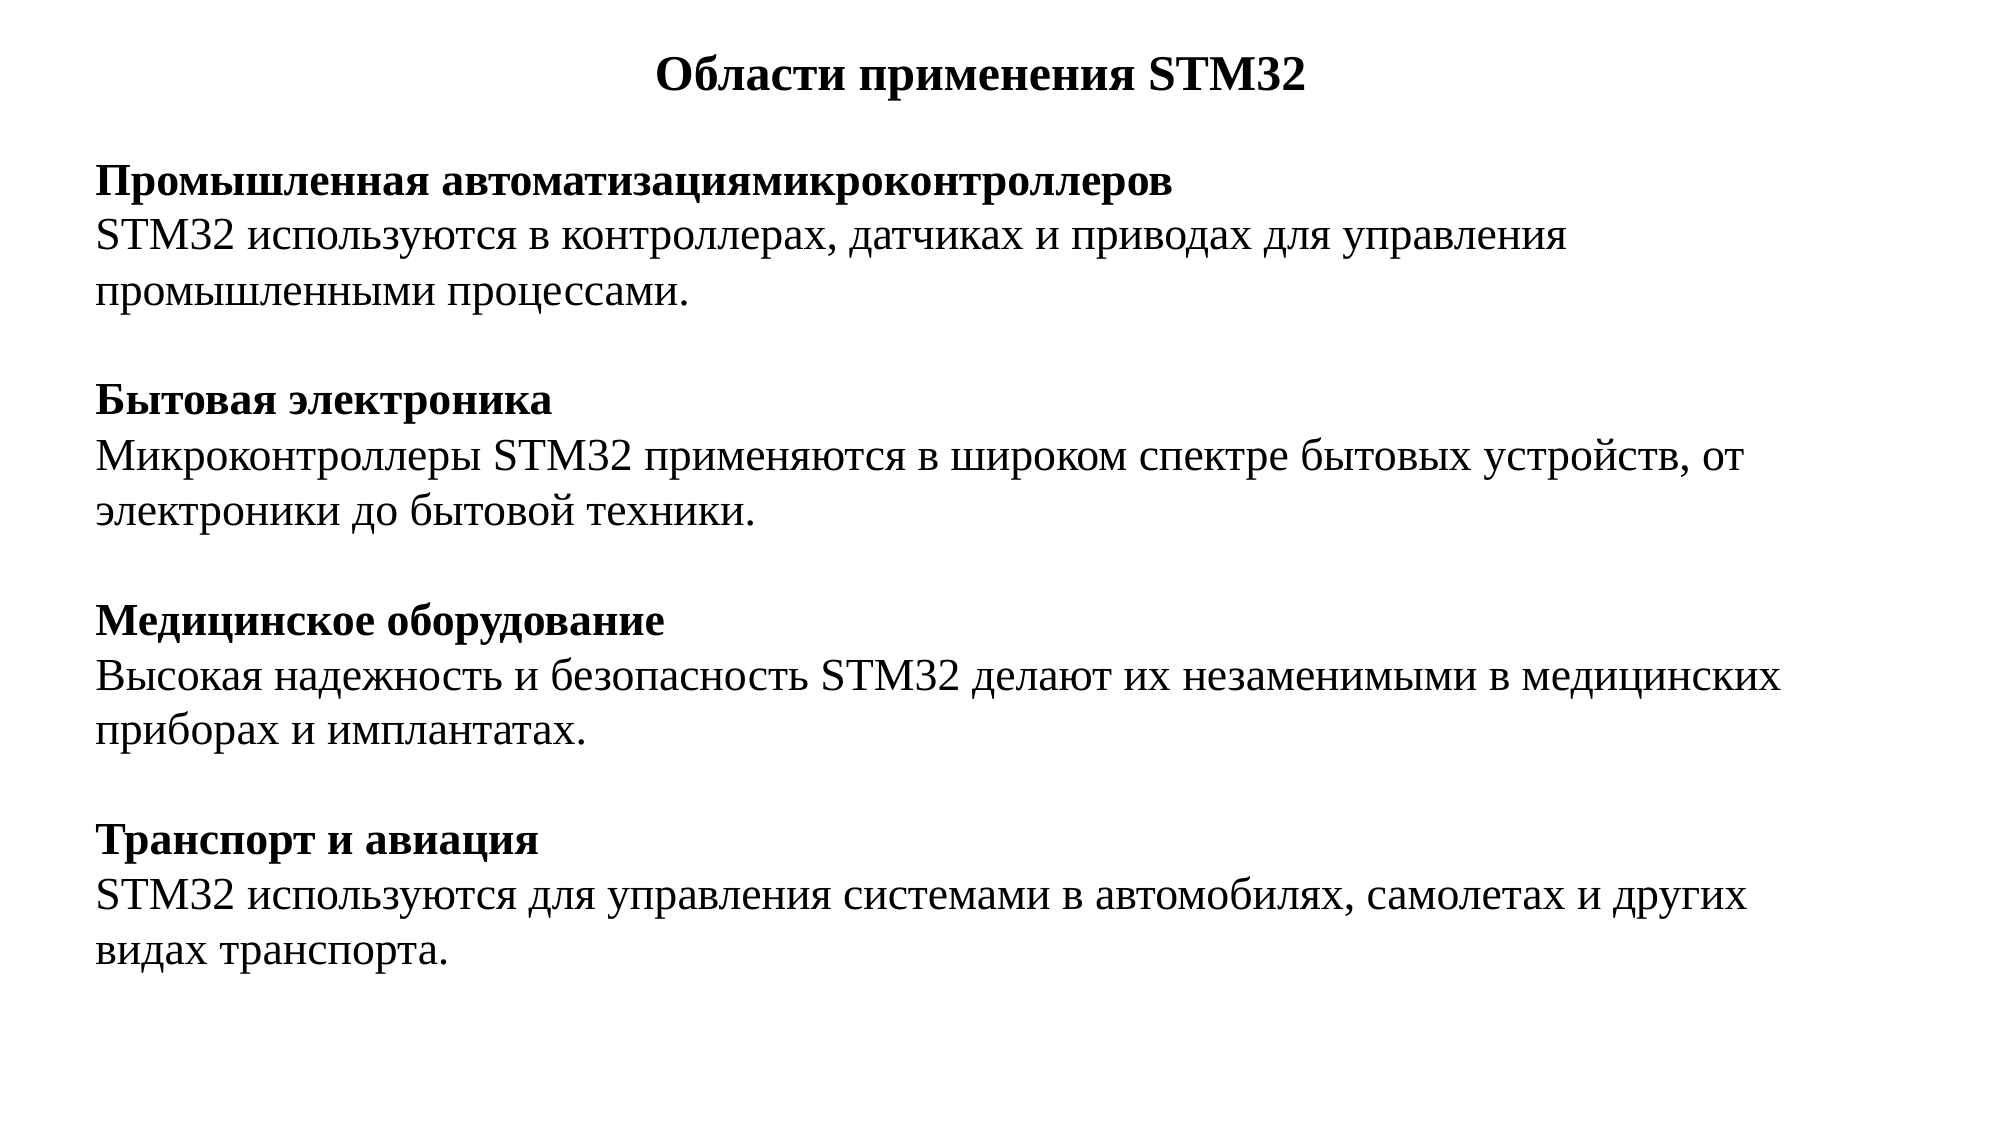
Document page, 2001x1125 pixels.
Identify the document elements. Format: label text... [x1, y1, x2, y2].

text_box Промышленная автоматизациямикроконтроллеров STM32 используются в контроллерах, датчиках и приводах для управления промышленными процессами. Бытовая электроника Микроконтроллеры STM32 применяются в широком спектре бытовых устройств, от электроники до бытовой техники. Медицинское оборудование Высокая надежность и безопасность STM32 делают их незаменимыми в медицинских приборах и имплантатах. Транспорт и авиация STM32 используются для управления системами в автомобилях, самолетах и других видах транспорта. [80, 141, 1871, 982]
text_box Области применения STM32 [640, 32, 1641, 108]
